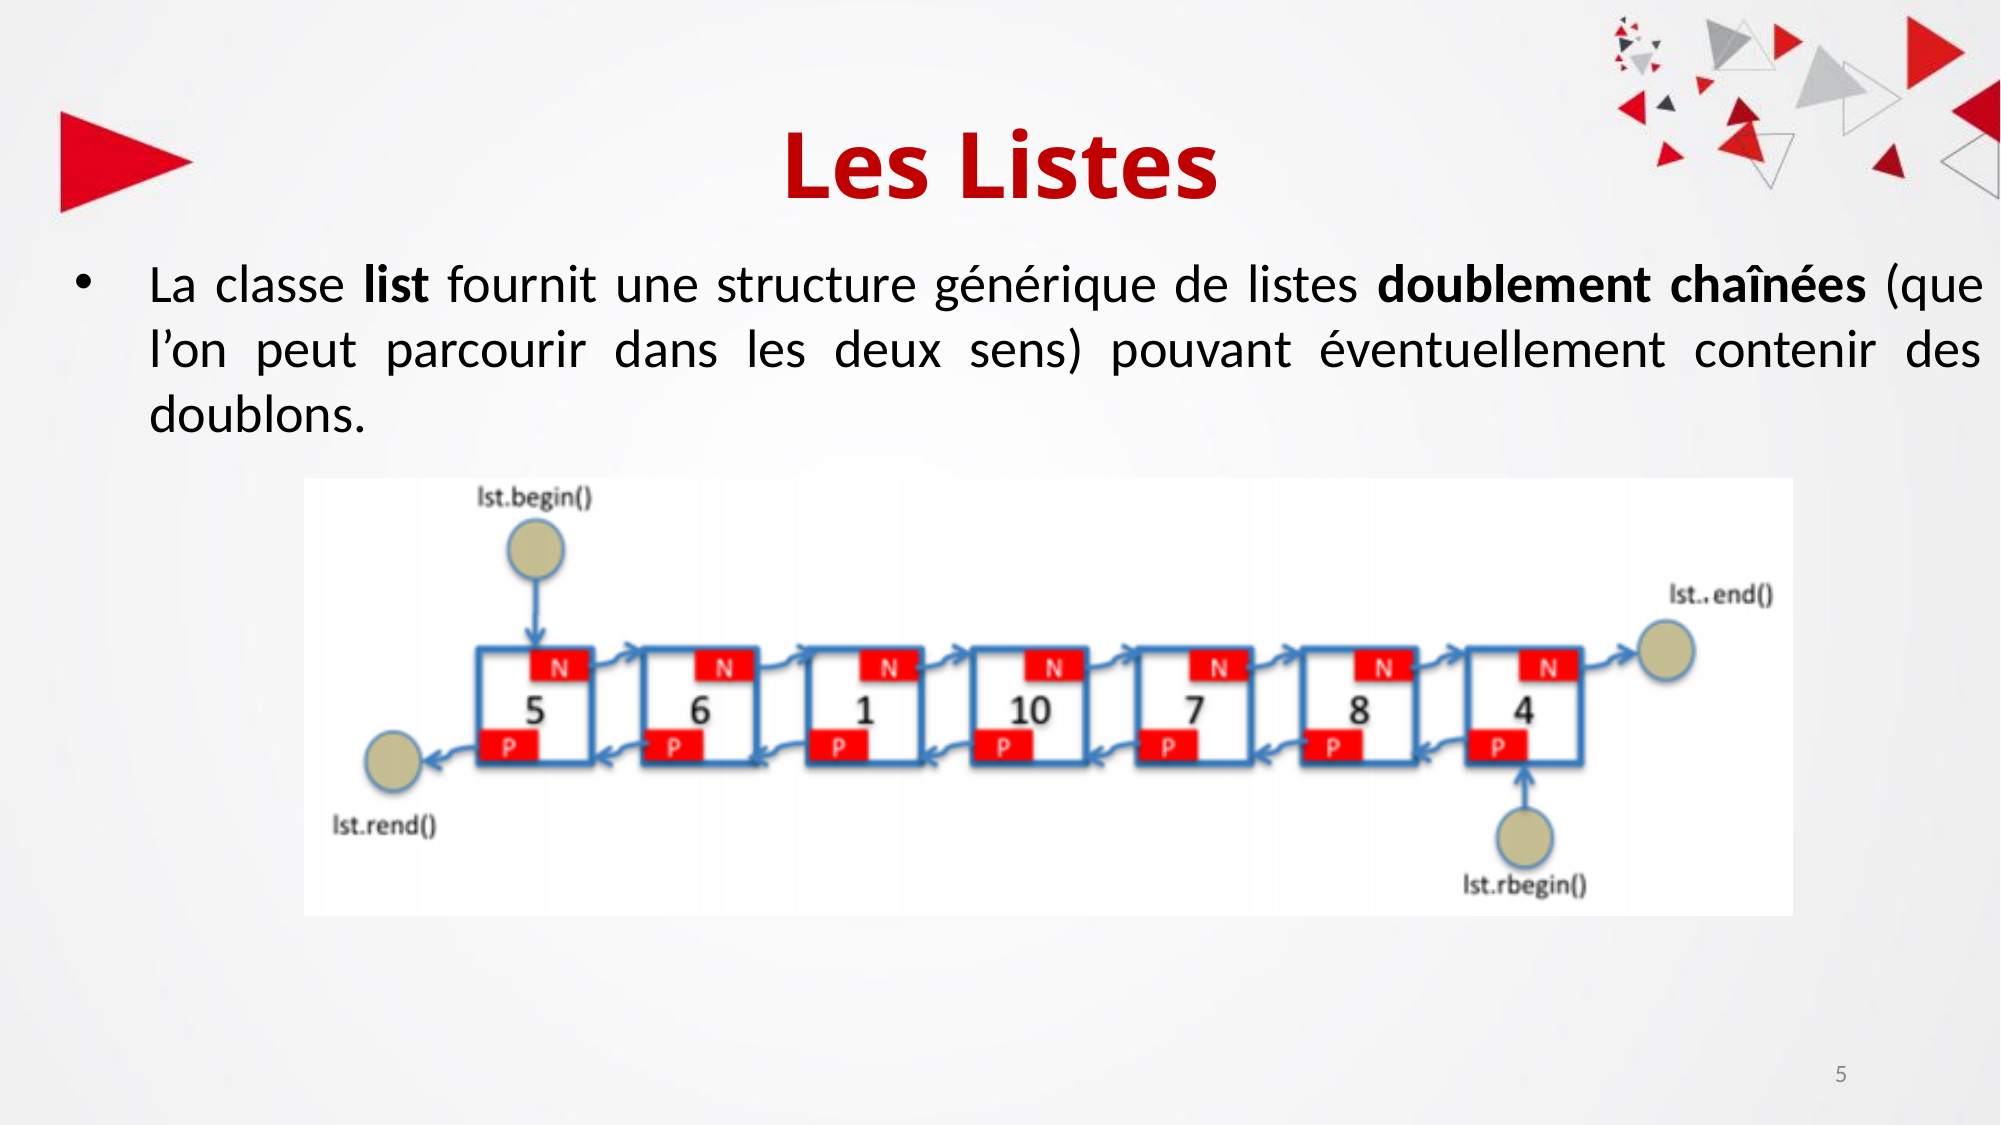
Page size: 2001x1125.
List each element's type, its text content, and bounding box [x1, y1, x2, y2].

slide_number ‹#› [1412, 1042, 1863, 1103]
picture [0, 0, 2001, 1125]
text_box La classe list fournit une structure générique de listes doublement chaînées (que l’on peut parcourir dans les deux sens) pouvant éventuellement contenir des doublons. [0, 240, 2000, 451]
title Les Listes [137, 59, 1863, 240]
